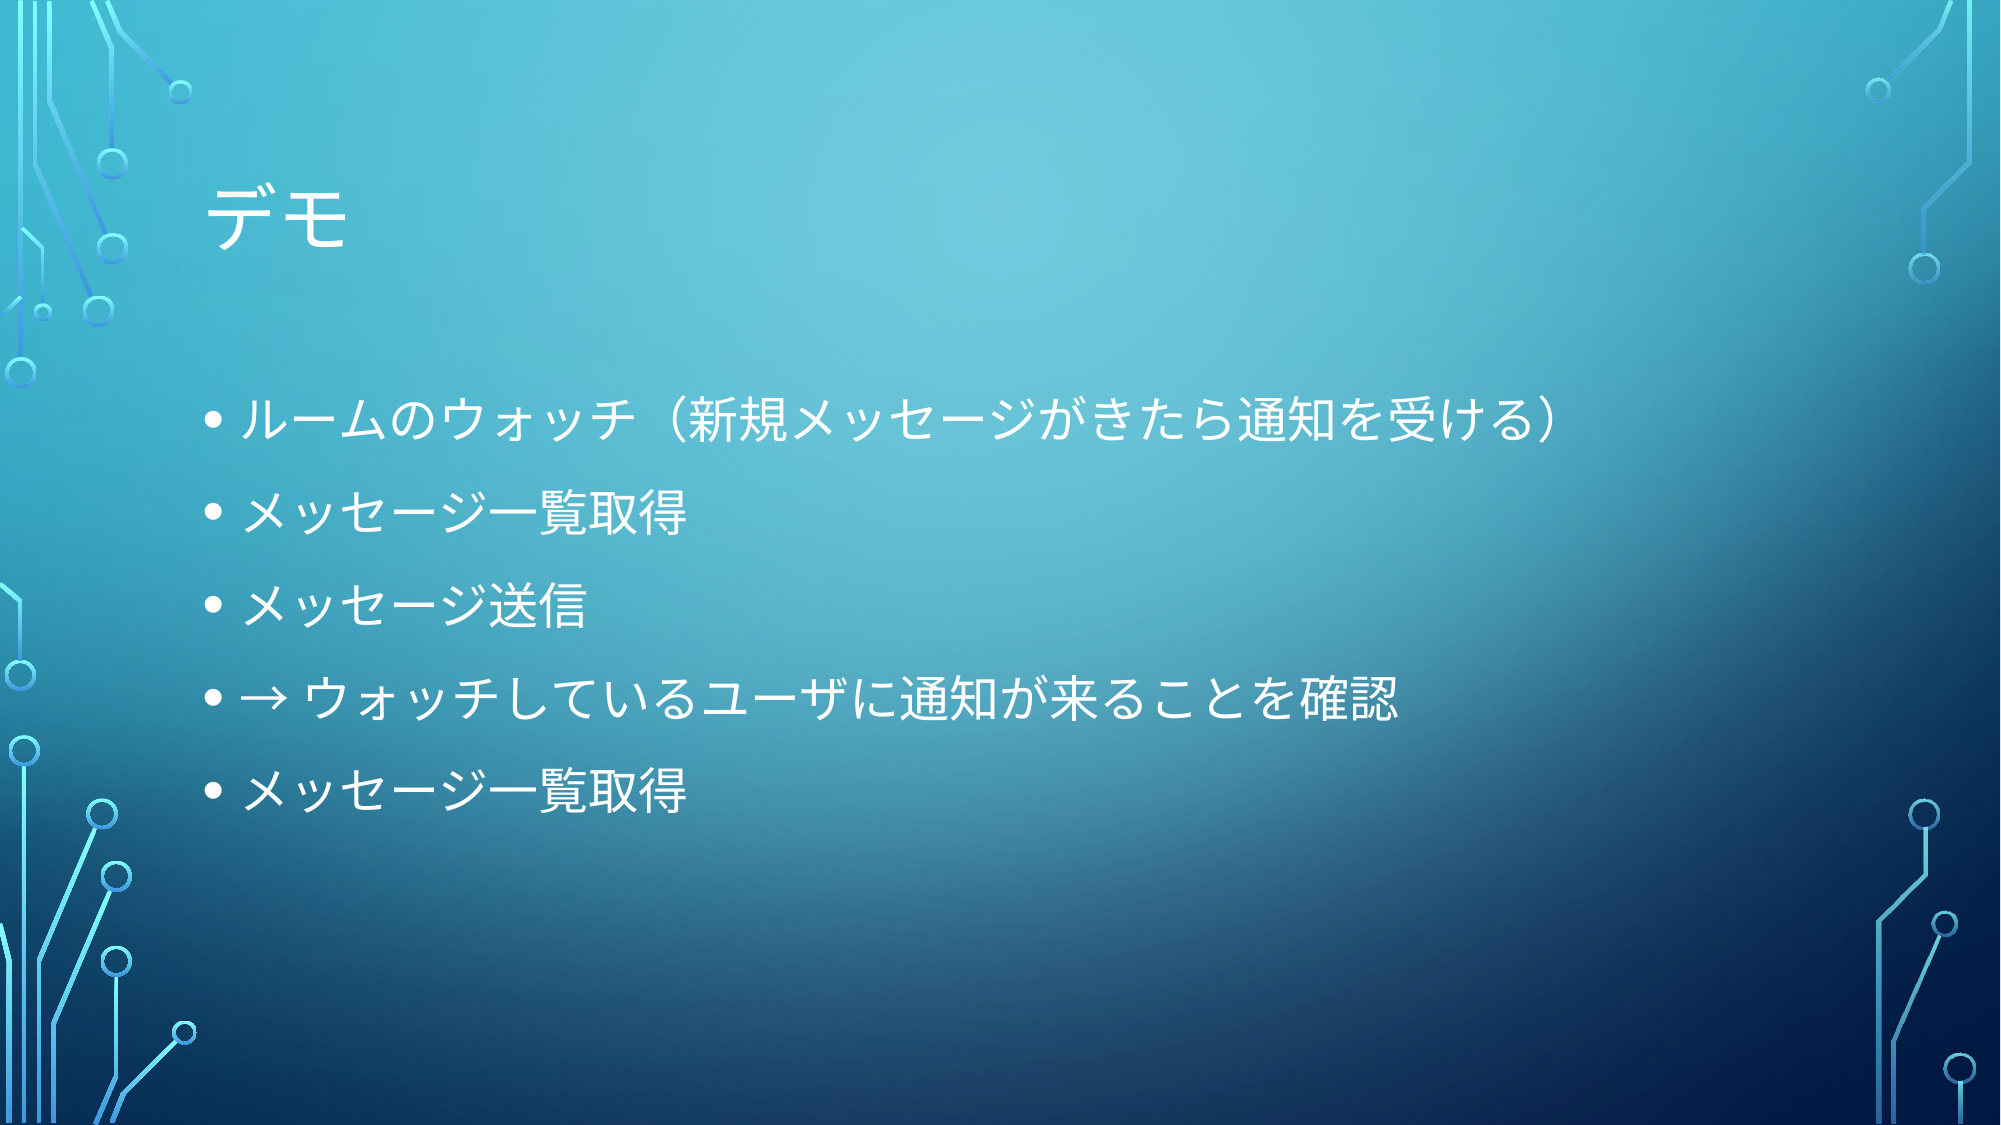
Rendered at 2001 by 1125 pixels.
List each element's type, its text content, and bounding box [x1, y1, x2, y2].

list ルームのウォッチ（新規メッセージがきたら通知を受ける） メッセージ一覧取得 メッセージ送信 →ウォッチしているユーザに通知が来ることを確認 メッセージ一覧取得 [187, 369, 1813, 950]
title デモ [187, 101, 1813, 344]
